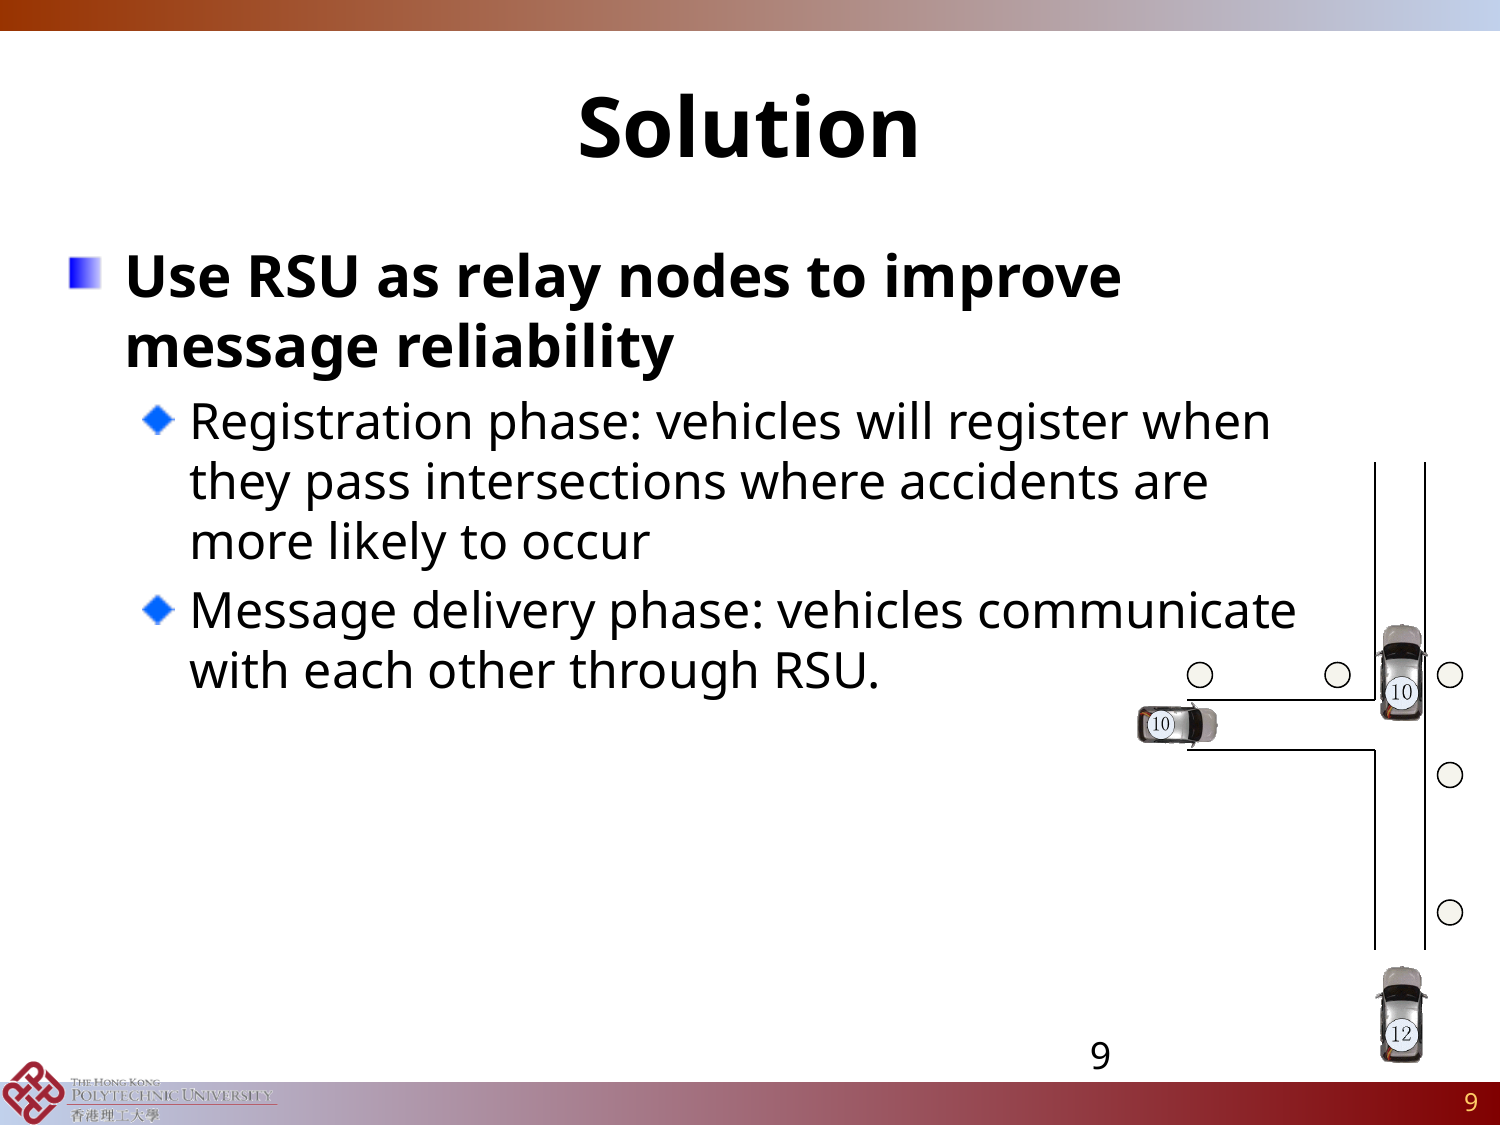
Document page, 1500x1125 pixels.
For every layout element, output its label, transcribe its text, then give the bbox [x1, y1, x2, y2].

list Use RSU as relay nodes to improve message reliability Registration phase: vehicles will register when they pass intersections where accidents are more likely to occur Message delivery phase: vehicles communicate with each other through RSU. [53, 231, 1316, 970]
text_box [1437, 662, 1463, 688]
text_box [1187, 662, 1213, 688]
picture [142, 593, 175, 625]
title Solution [0, 66, 1500, 192]
text_box [1325, 662, 1351, 688]
text_box [1437, 900, 1463, 925]
text_box [1437, 762, 1463, 788]
picture [1374, 624, 1429, 722]
picture [1137, 699, 1218, 751]
picture [142, 403, 175, 435]
slide_number 9 [1074, 1024, 1425, 1100]
picture [1374, 966, 1429, 1063]
picture [67, 255, 105, 293]
picture [0, 1061, 278, 1125]
